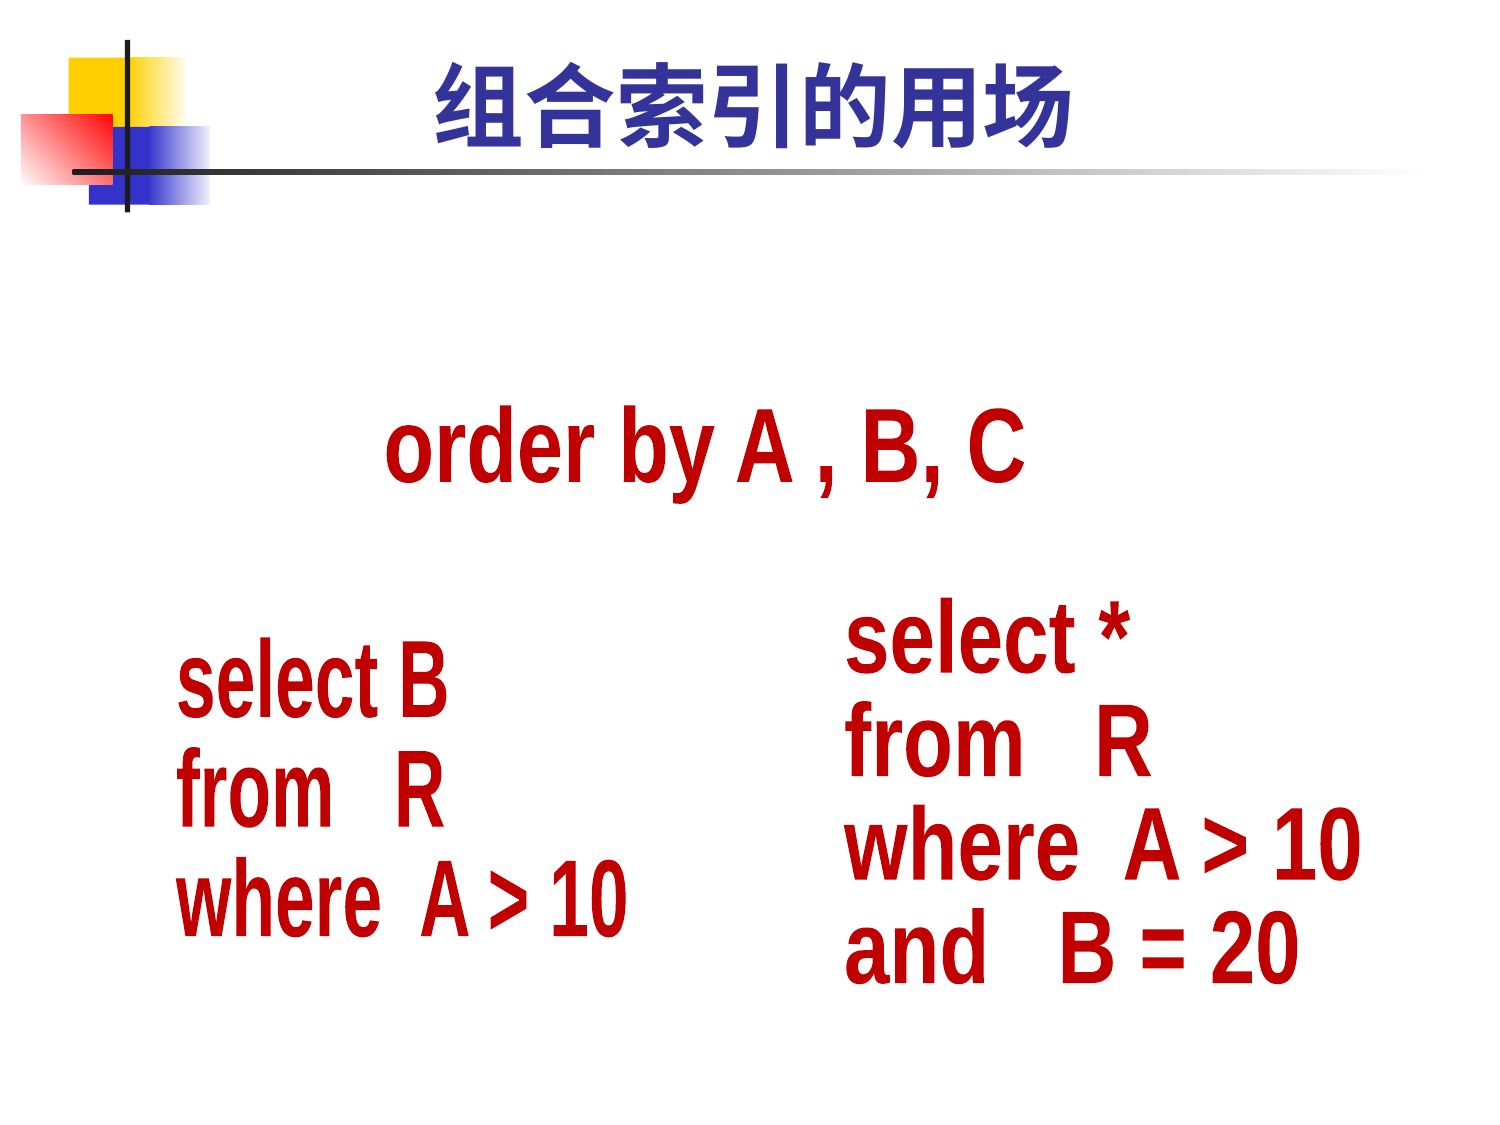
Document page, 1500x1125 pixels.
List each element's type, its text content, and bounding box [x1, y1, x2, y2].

title 组合索引的用场 [57, 27, 1451, 167]
